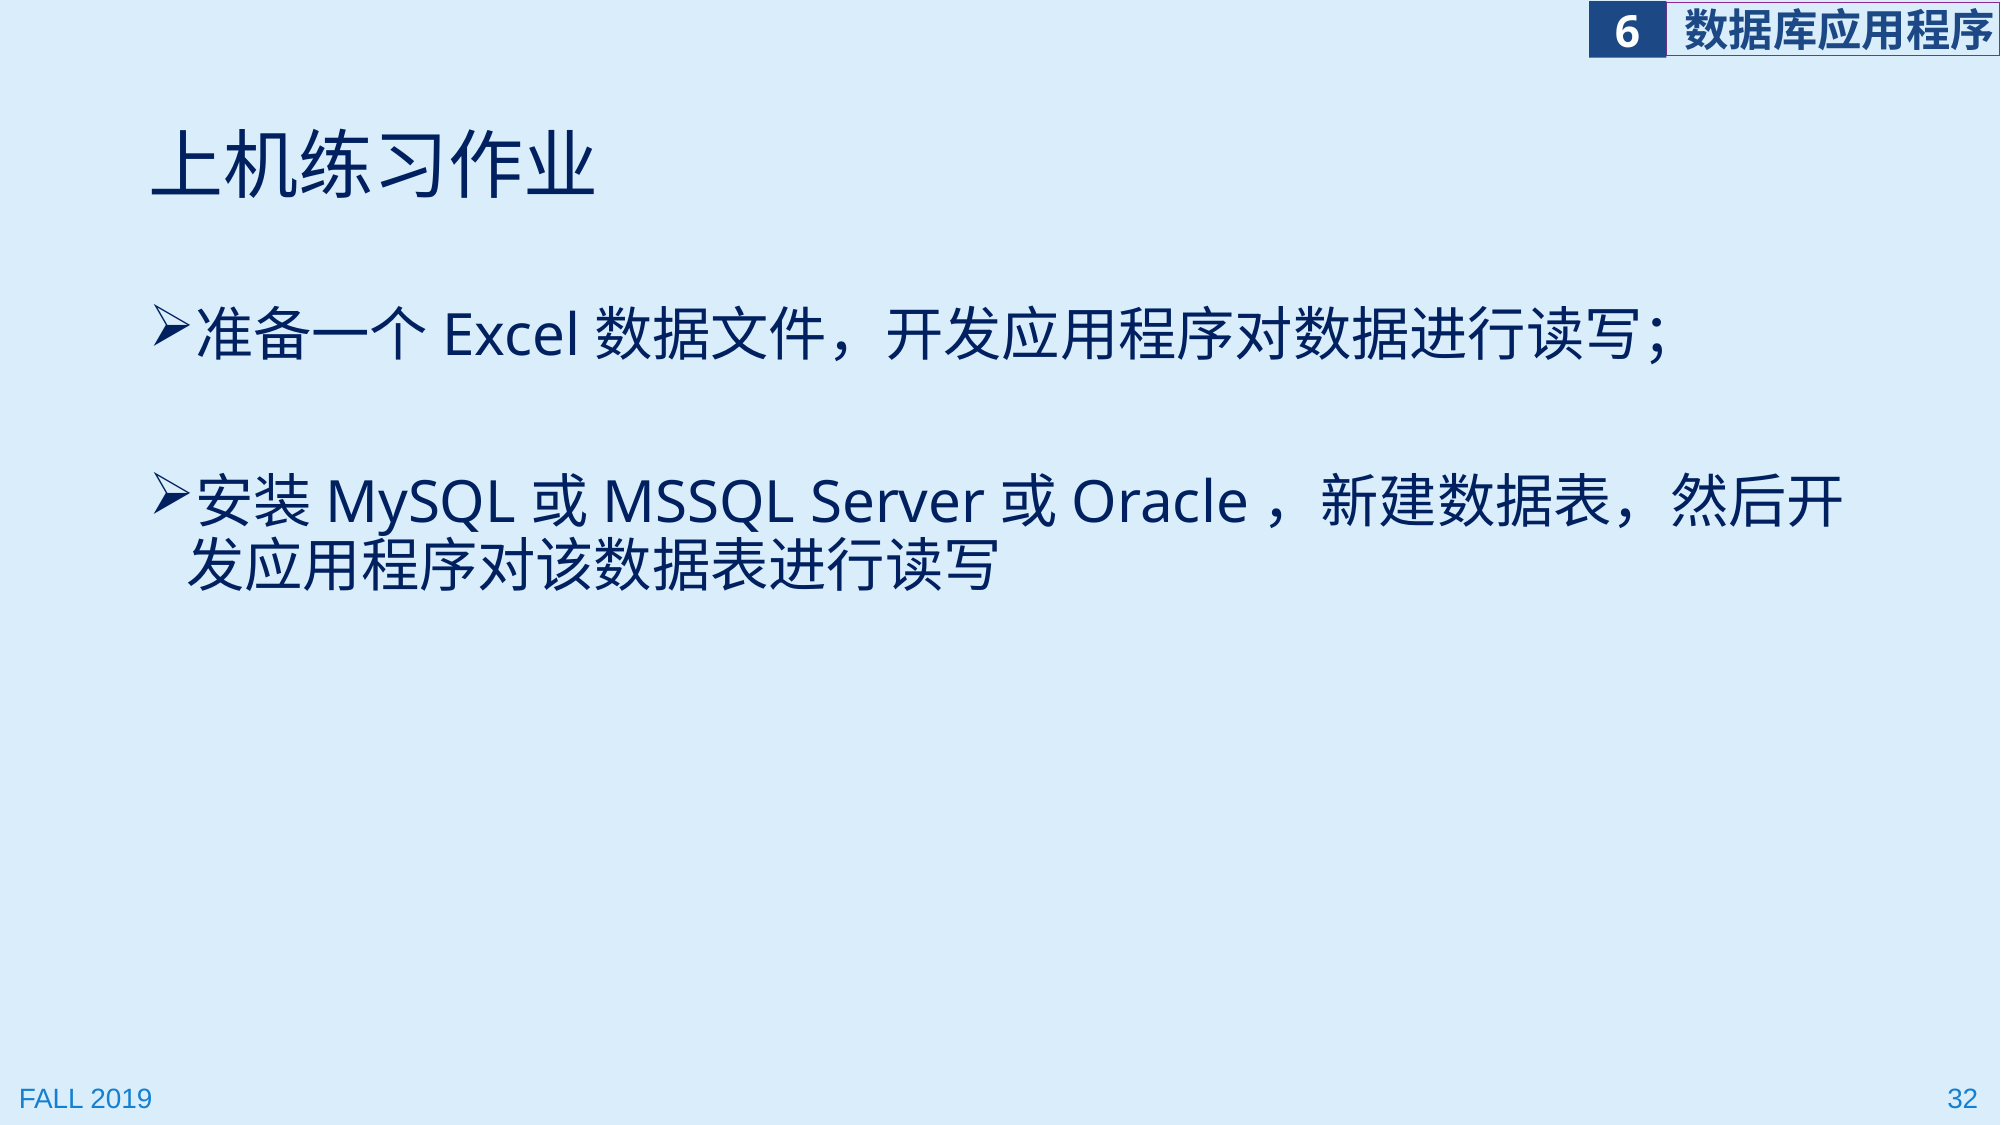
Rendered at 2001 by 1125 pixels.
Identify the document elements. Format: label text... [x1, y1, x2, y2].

title 上机练习作业 [137, 59, 1863, 278]
list 准备一个Excel数据文件，开发应用程序对数据进行读写； 安装MySQL或MSSQL Server或Oracle，新建数据表，然后开发应用程序对该数据表进行读写 [137, 299, 1863, 1014]
